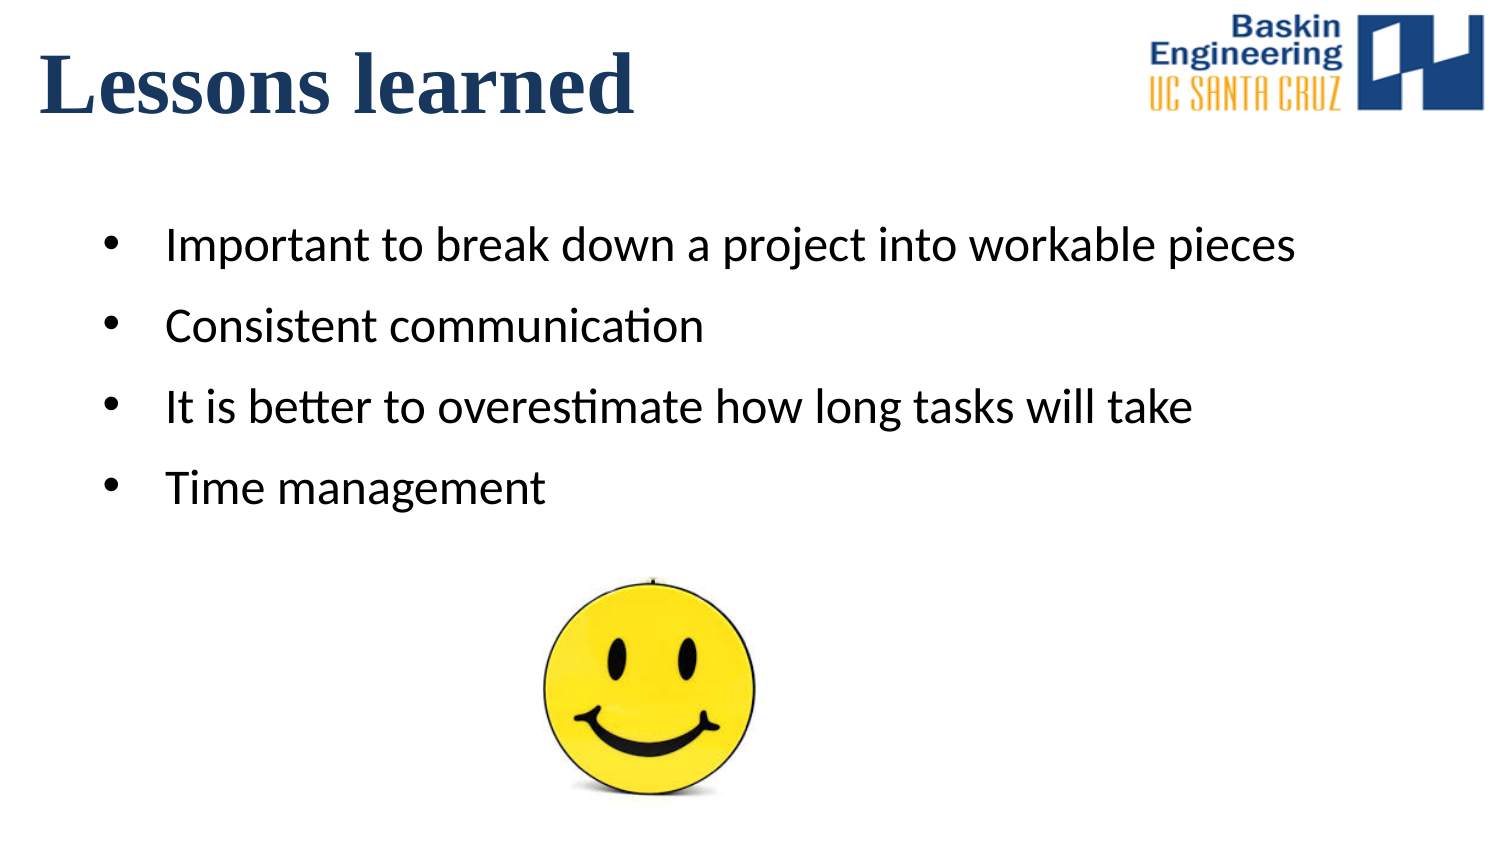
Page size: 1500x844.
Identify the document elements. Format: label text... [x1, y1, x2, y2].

picture [512, 538, 786, 812]
list Important to break down a project into workable pieces Consistent communication It is better to overestimate how long tasks will take Time management [75, 196, 1425, 754]
text_box Lessons learned [24, 18, 1122, 110]
picture [1137, 8, 1500, 120]
